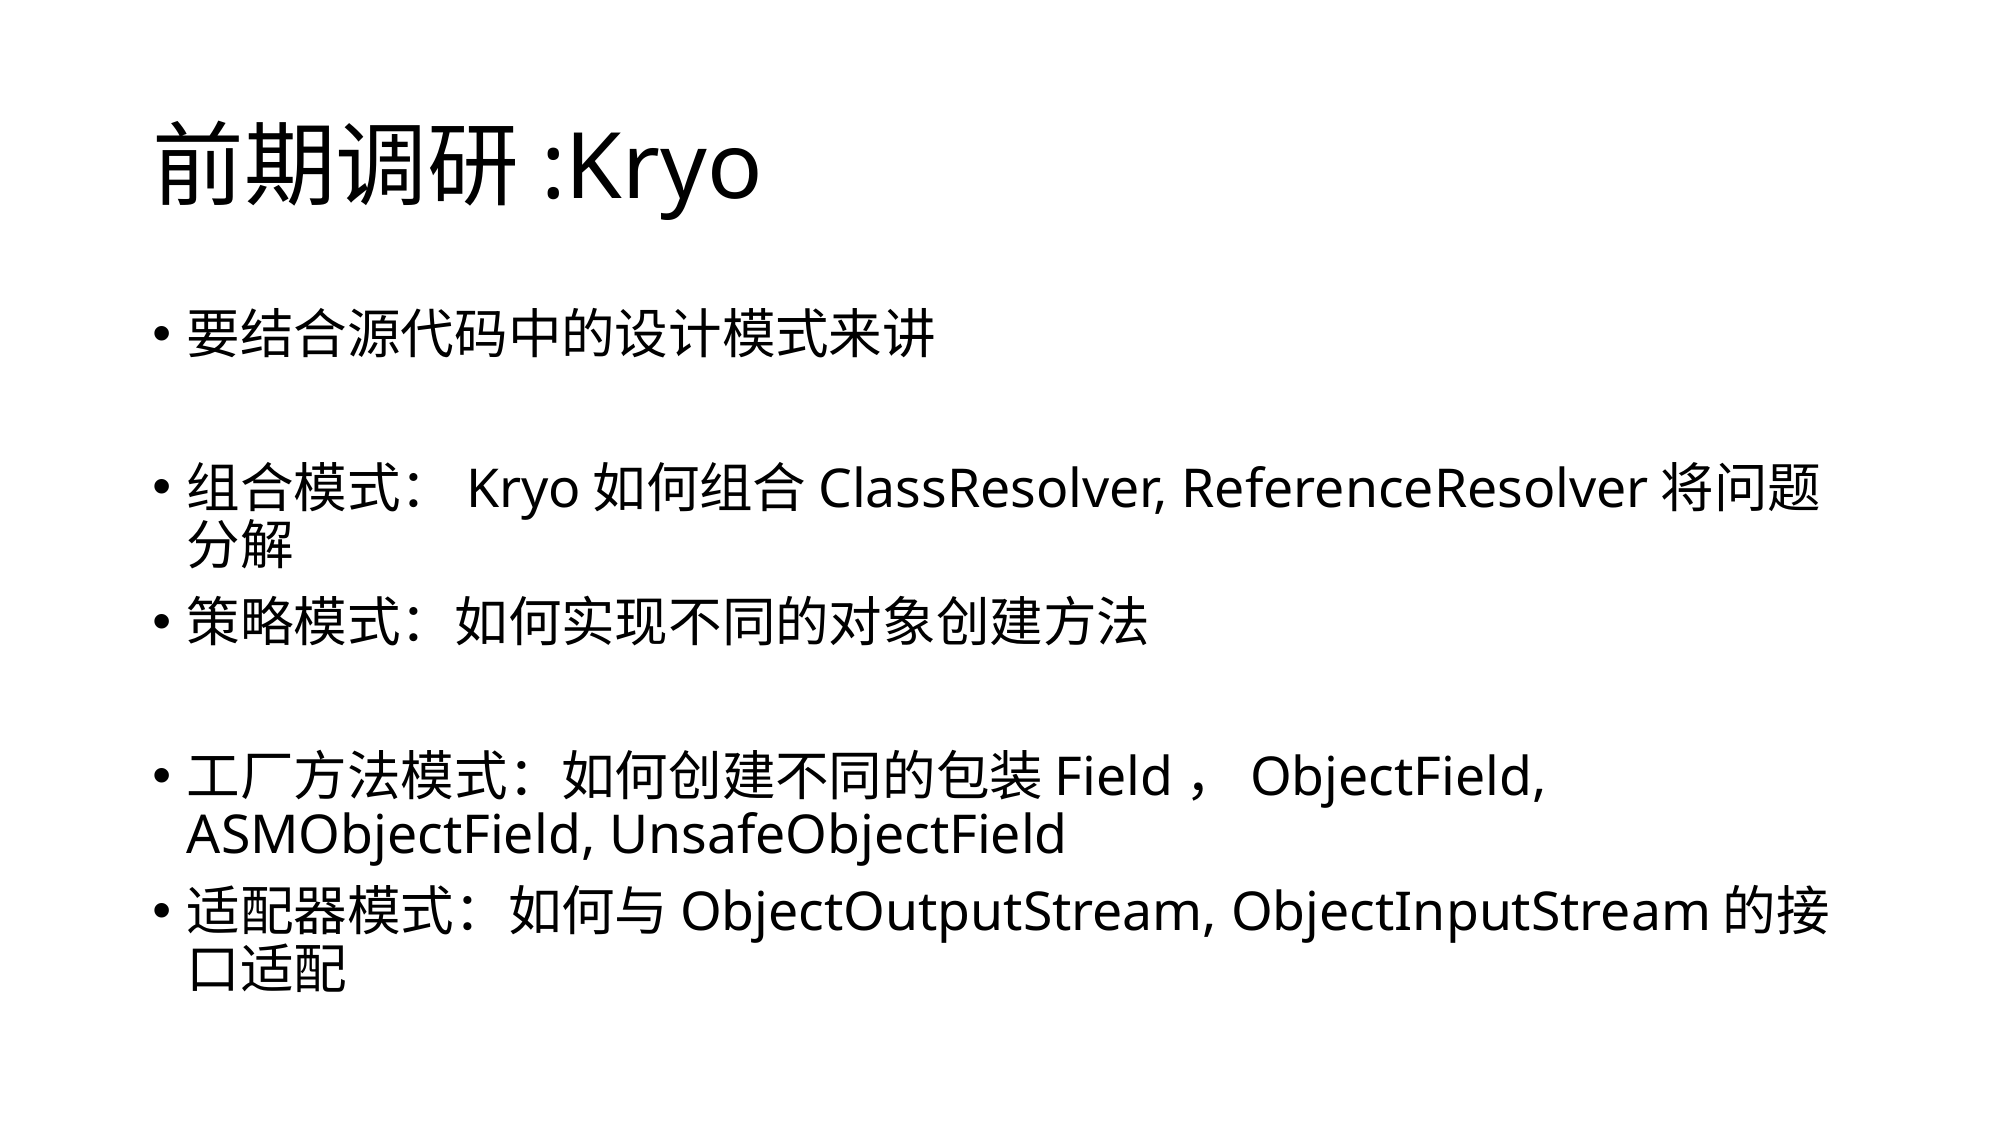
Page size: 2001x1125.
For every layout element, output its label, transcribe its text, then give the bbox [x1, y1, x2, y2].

list 要结合源代码中的设计模式来讲 组合模式：Kryo如何组合ClassResolver, ReferenceResolver将问题分解 策略模式：如何实现不同的对象创建方法 工厂方法模式：如何创建不同的包装Field，ObjectField, ASMObjectField, UnsafeObjectField 适配器模式：如何与ObjectOutputStream, ObjectInputStream的接口适配 [137, 299, 1863, 1014]
title 前期调研:Kryo [137, 59, 1863, 278]
